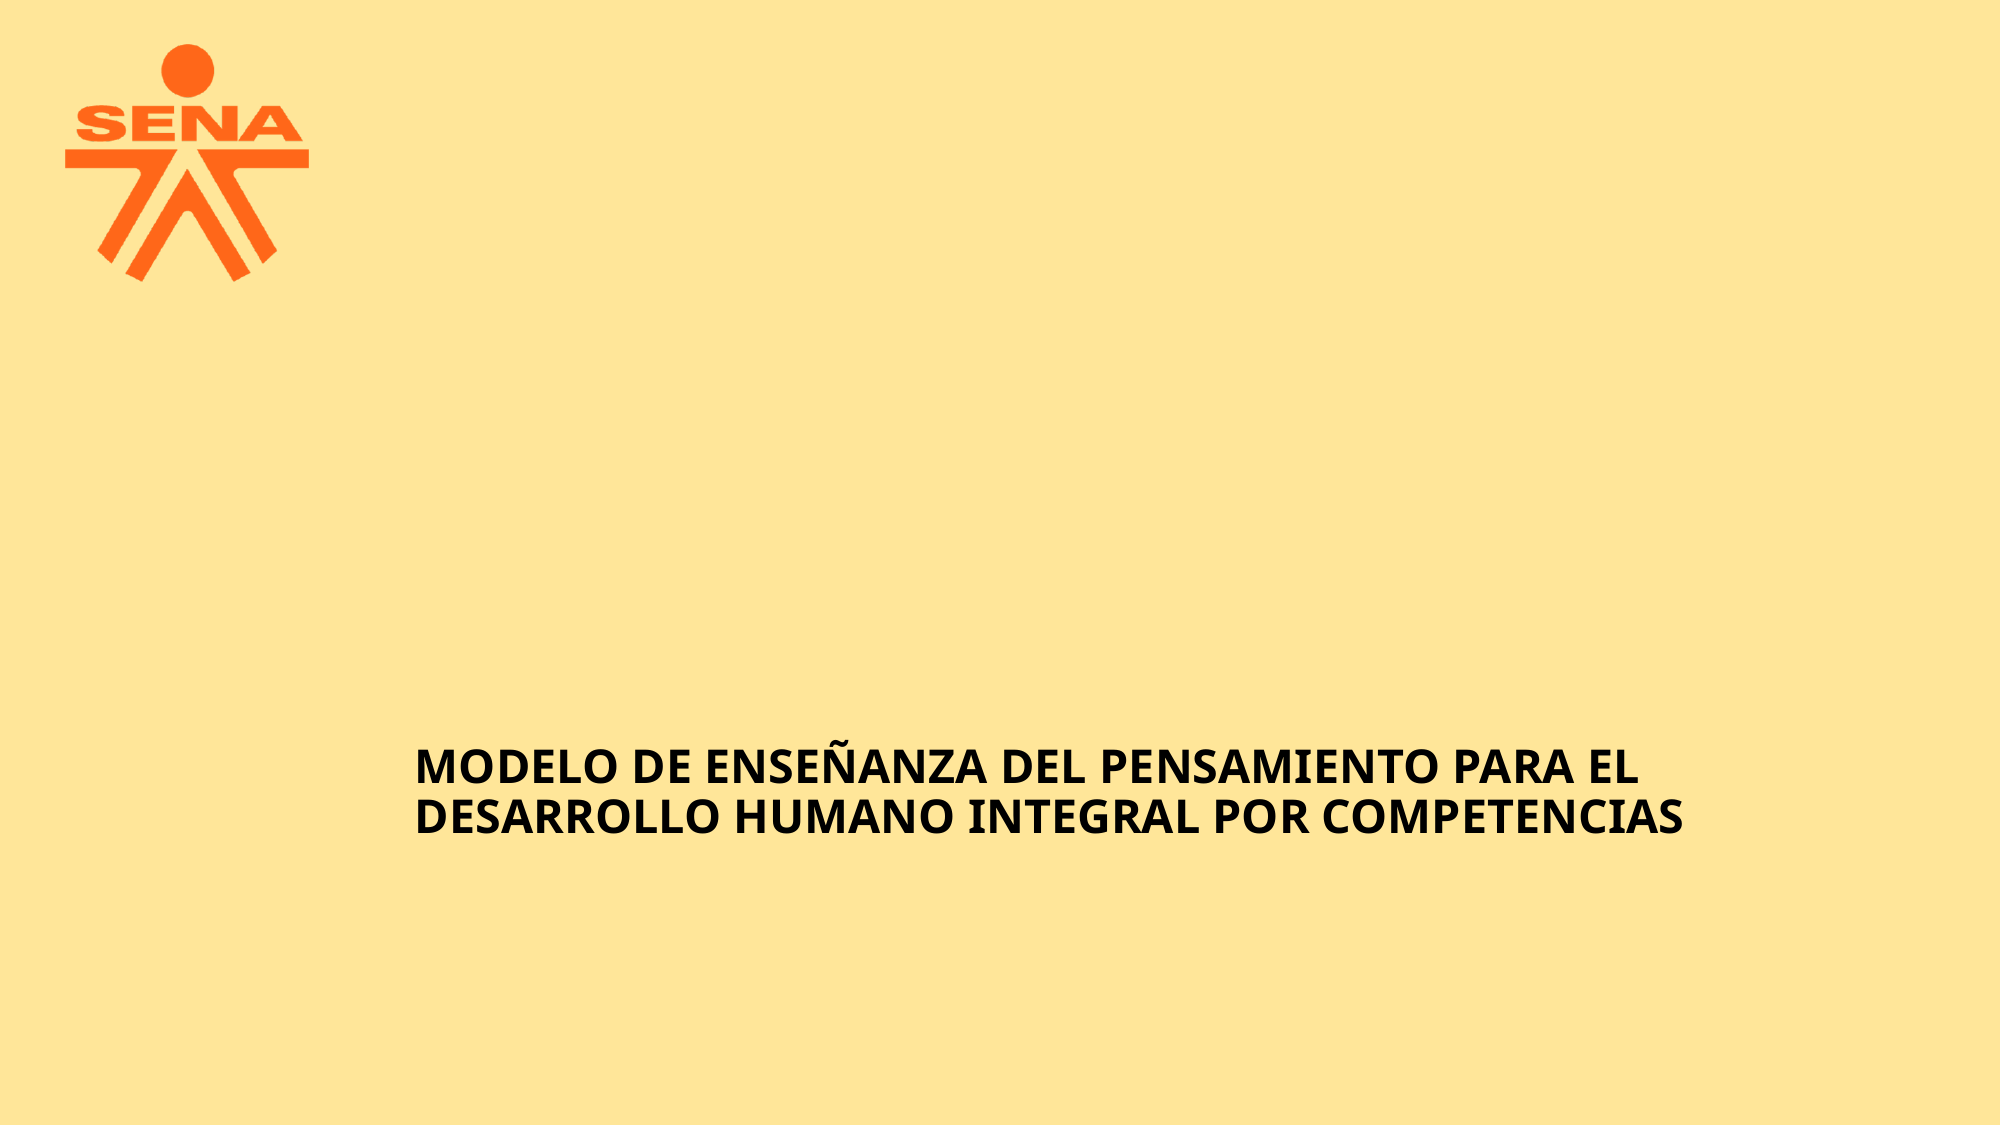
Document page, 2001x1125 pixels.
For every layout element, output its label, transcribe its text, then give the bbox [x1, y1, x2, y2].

title MODELO DE ENSEÑANZA DEL PENSAMIENTO PARA EL DESARROLLO HUMANO INTEGRAL POR COMPETENCIAS [399, 727, 1750, 916]
picture [27, 27, 323, 298]
